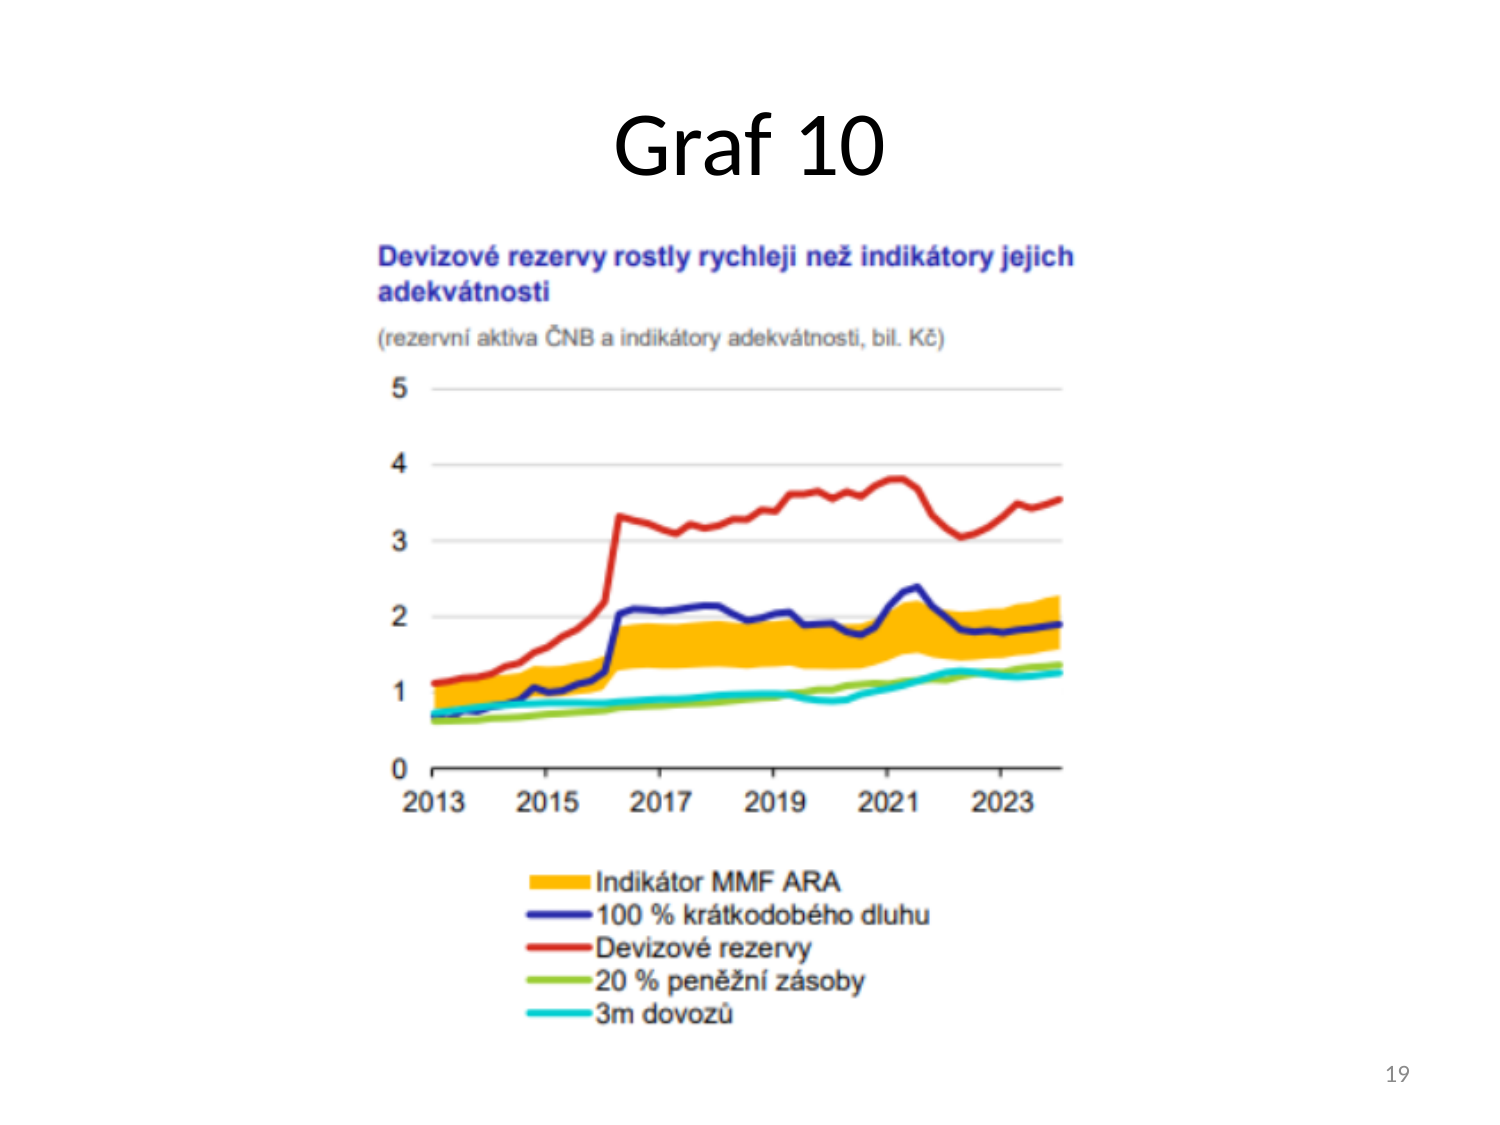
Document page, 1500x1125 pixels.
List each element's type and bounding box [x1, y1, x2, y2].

slide_number [1074, 1042, 1425, 1103]
picture [359, 232, 1096, 1036]
title [75, 45, 1425, 233]
